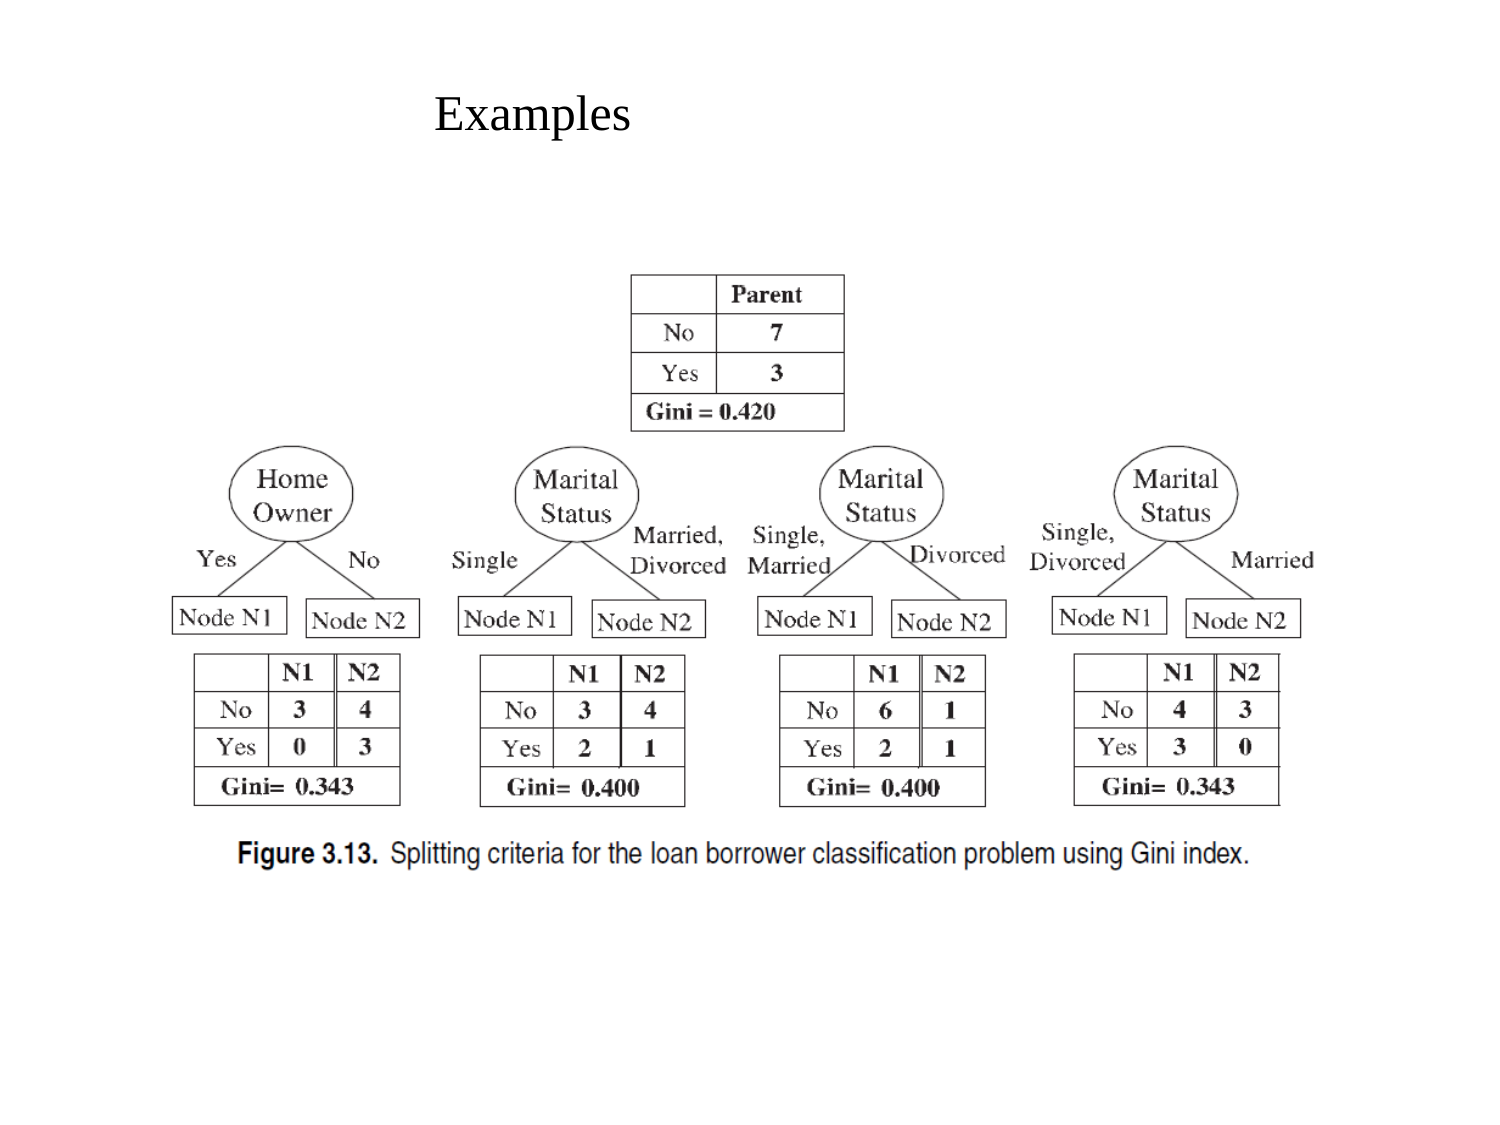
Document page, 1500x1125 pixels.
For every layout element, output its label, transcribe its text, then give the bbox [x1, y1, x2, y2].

picture [149, 244, 1351, 881]
text_box Examples [419, 72, 660, 148]
